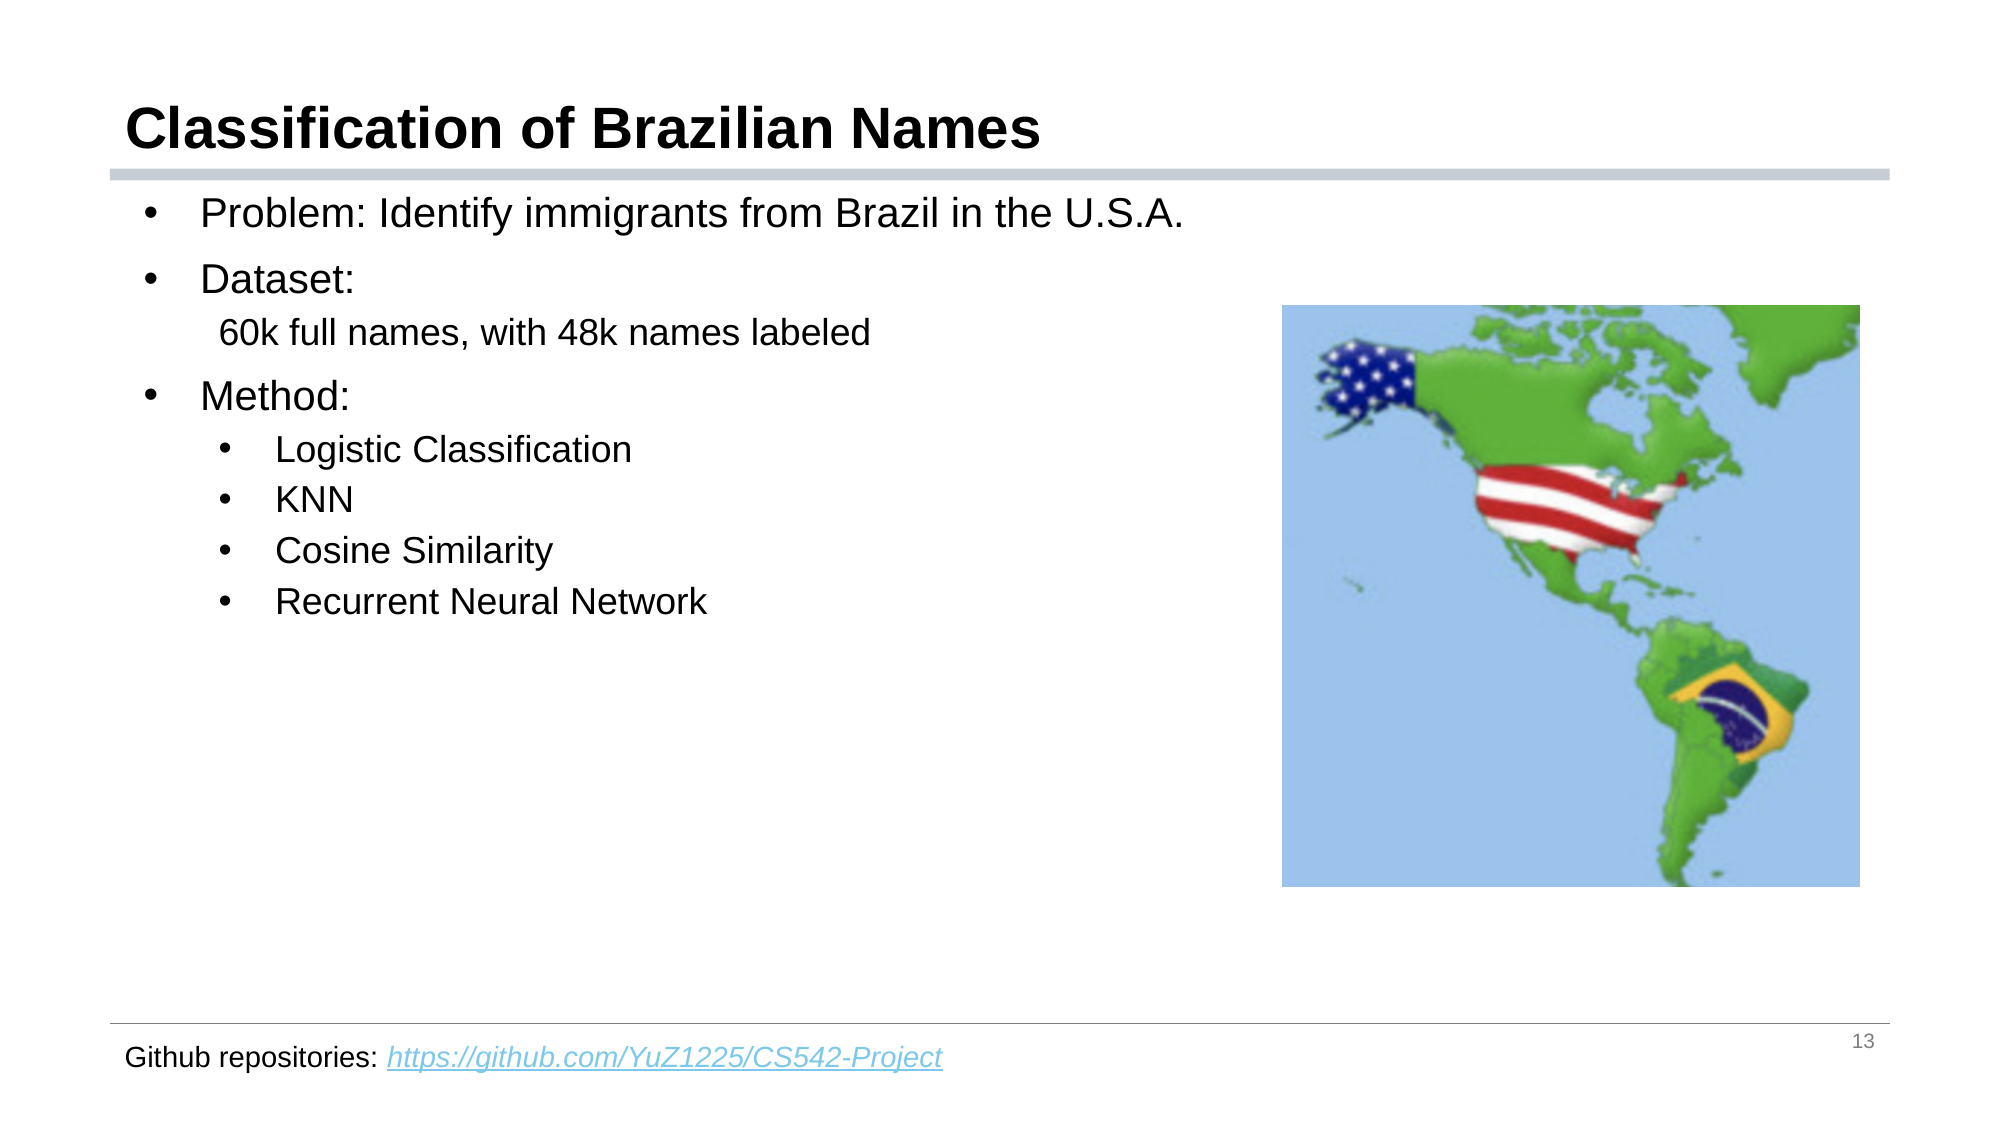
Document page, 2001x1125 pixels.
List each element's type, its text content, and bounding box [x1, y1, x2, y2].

text_box Github repositories: https://github.com/YuZ1225/CS542-Project [109, 1031, 1538, 1081]
slide_number 13 [1412, 1022, 1890, 1057]
title Classification of Brazilian Names [109, 0, 1890, 169]
picture [1282, 305, 1861, 887]
list Problem: Identify immigrants from Brazil in the U.S.A. Dataset: 60k full names, with 48k names labeled Method: Logistic Classification KNN Cosine Similarity Recurrent Neural Network [109, 184, 1890, 1008]
